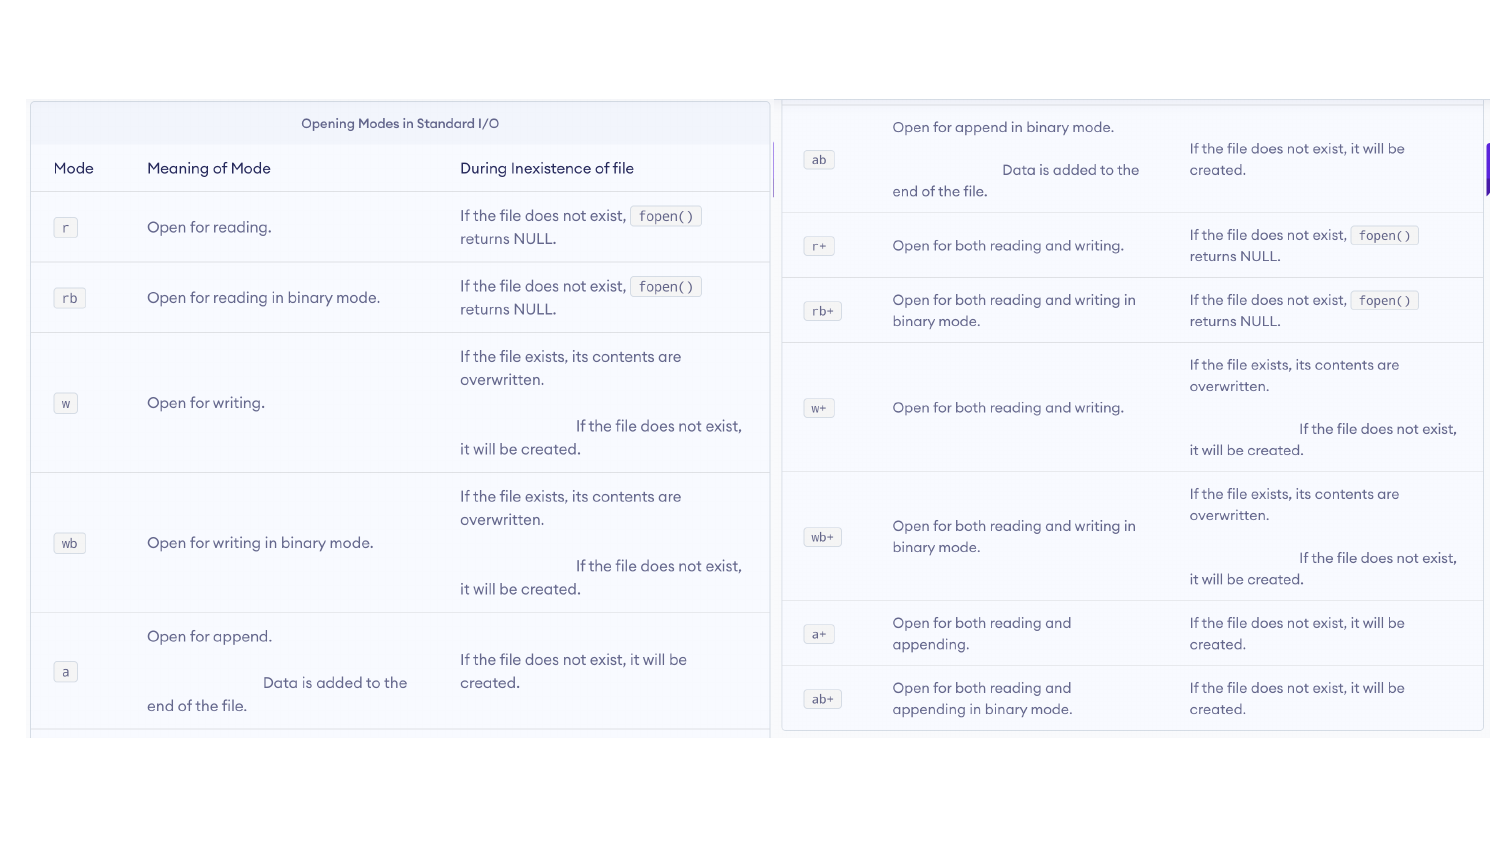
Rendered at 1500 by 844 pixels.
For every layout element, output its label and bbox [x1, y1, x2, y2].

picture [25, 99, 1490, 738]
